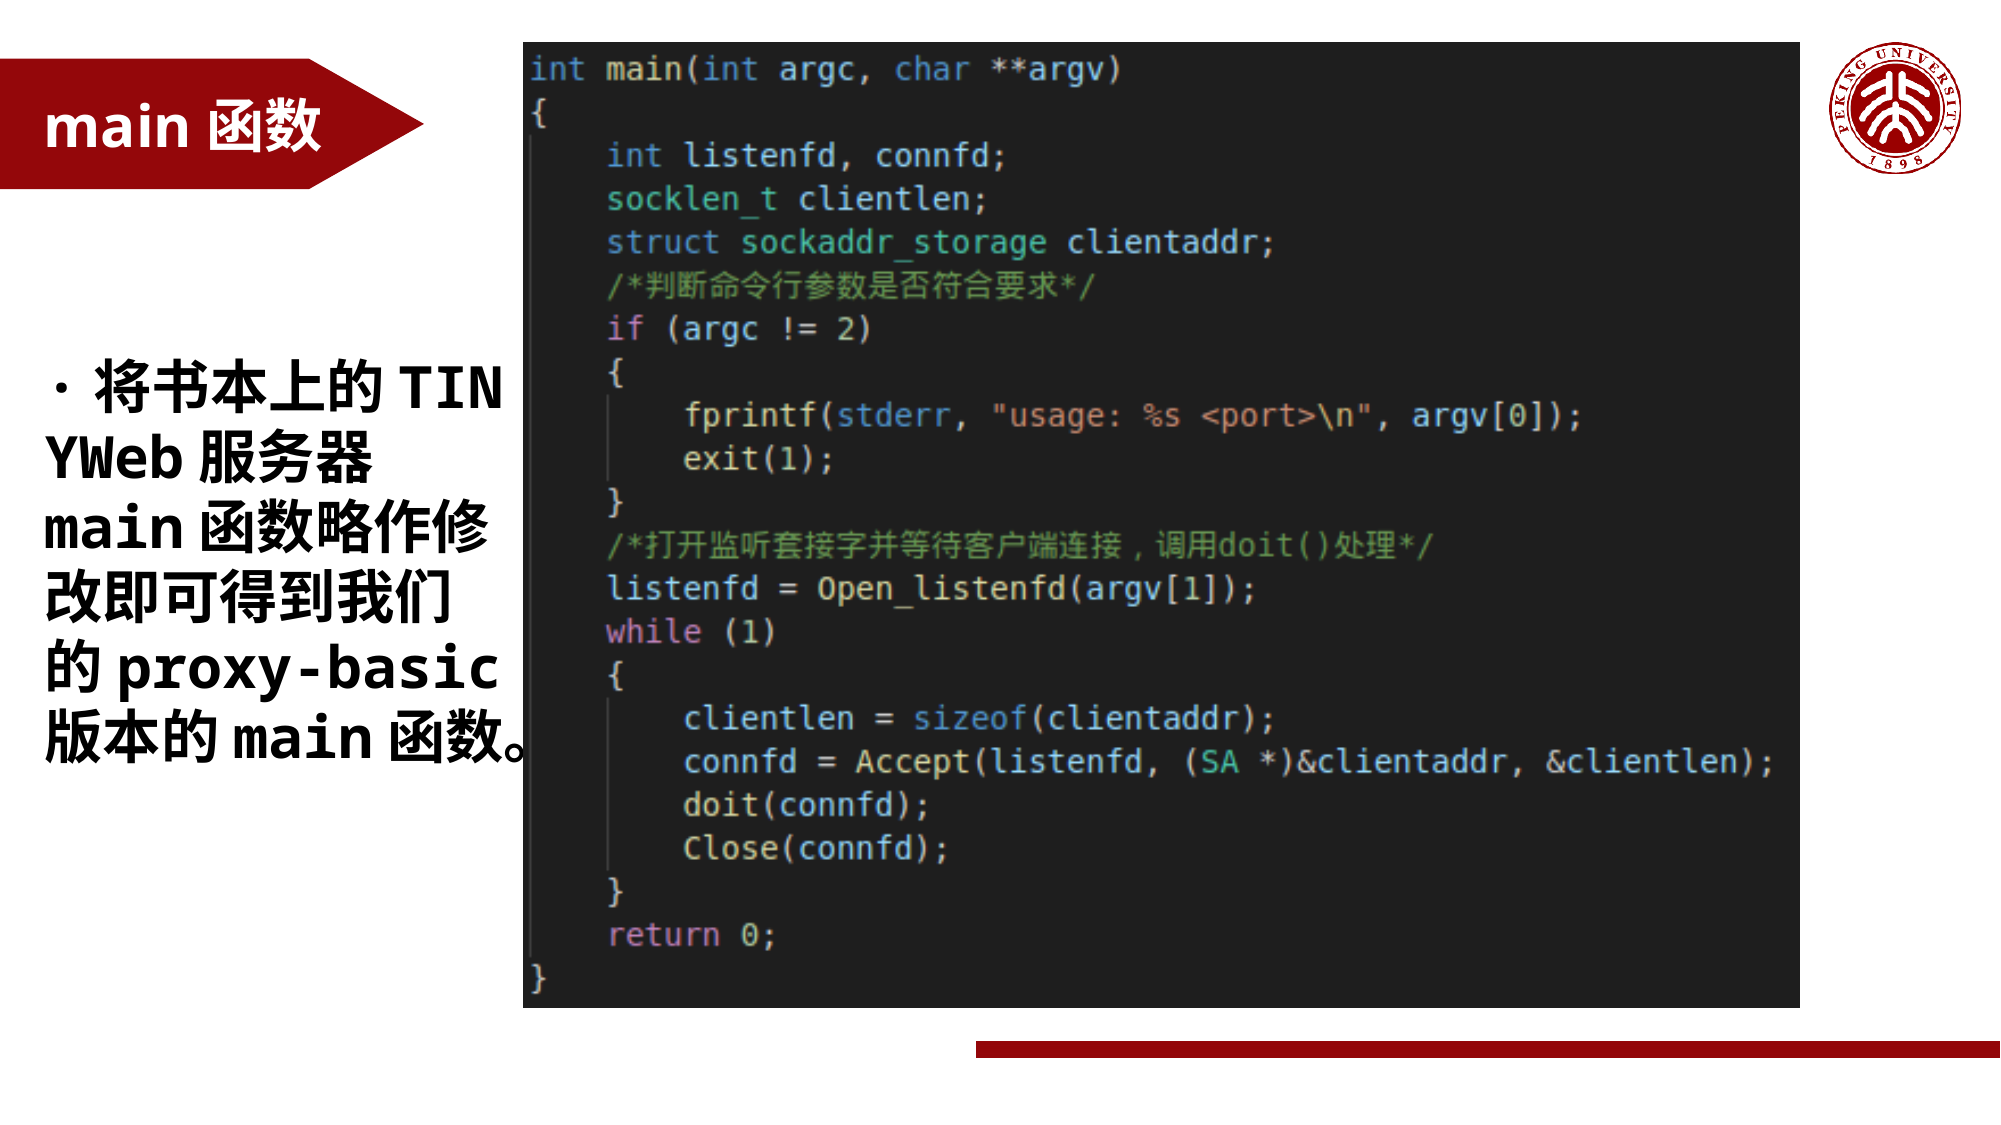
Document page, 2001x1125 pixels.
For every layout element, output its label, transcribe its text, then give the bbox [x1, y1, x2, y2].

picture [976, 1041, 2000, 1058]
picture [523, 42, 1800, 1008]
picture [1829, 42, 1961, 174]
text_box main函数 [0, 57, 427, 191]
text_box ·将书本上的TIN YWeb服务器main函数略作修改即可得到我们的proxy-basic版本的main函数。 [30, 342, 523, 778]
